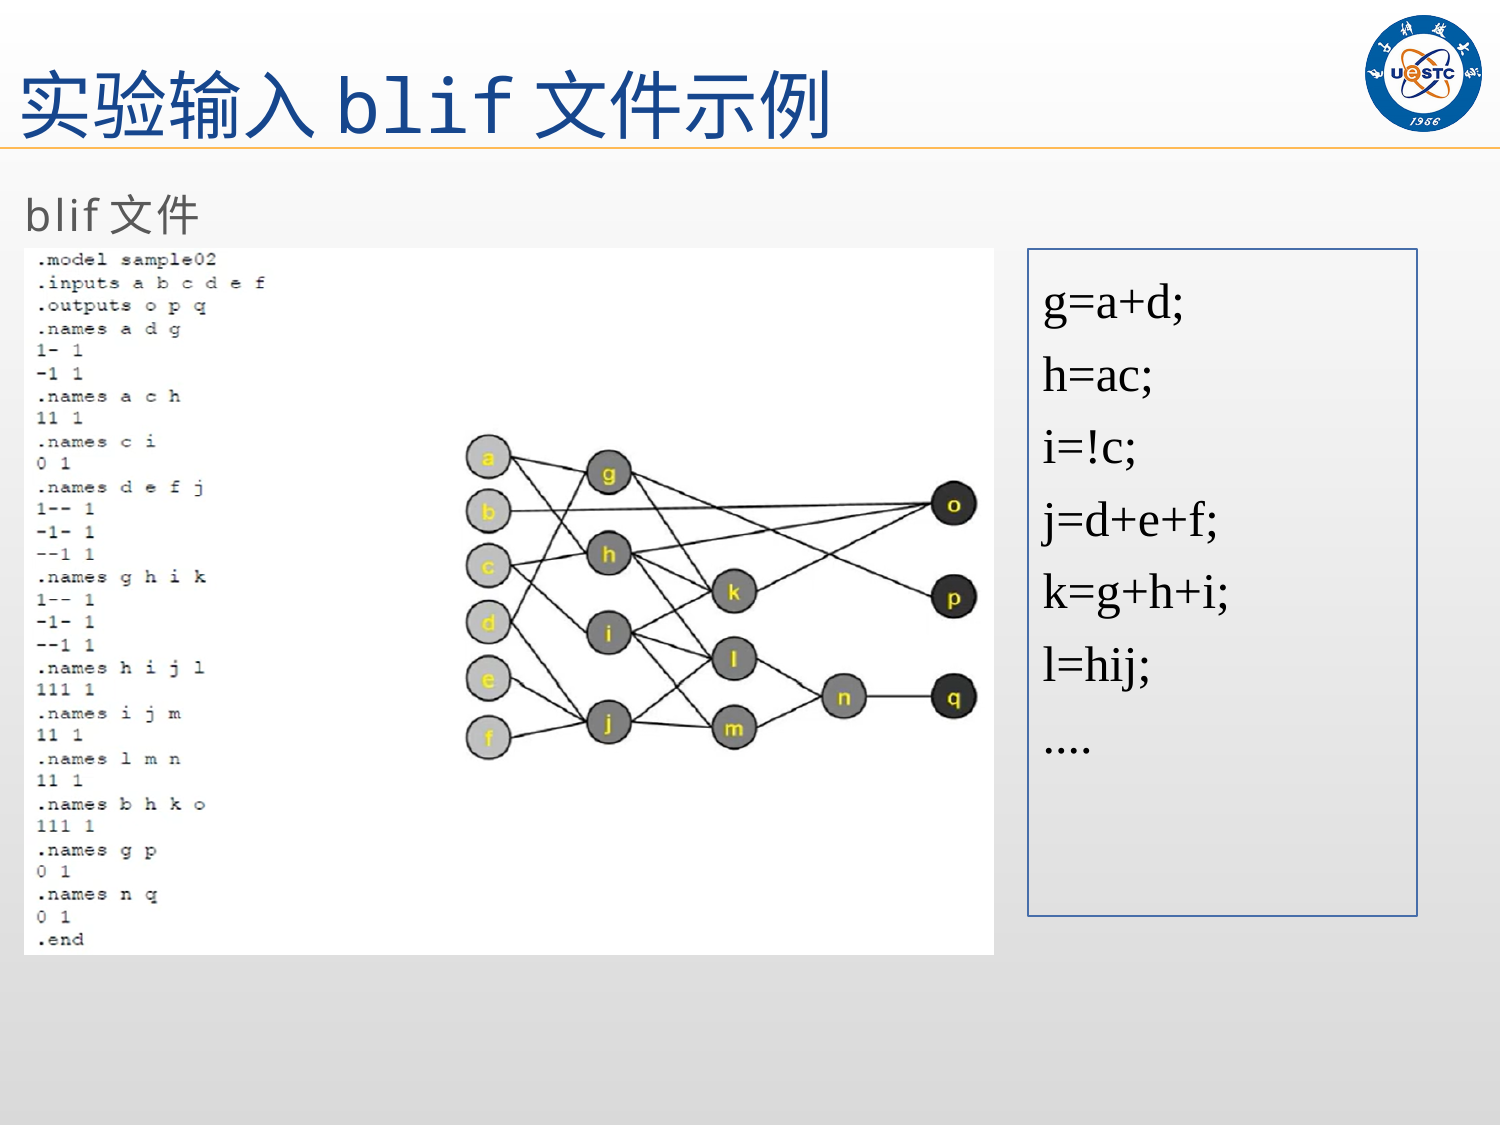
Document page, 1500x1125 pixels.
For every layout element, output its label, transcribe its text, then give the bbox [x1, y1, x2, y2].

text_box 实验输入blif文件示例 [9, 51, 640, 133]
list blif文件 [9, 164, 425, 249]
text_box g=a+d; h=ac; i=!c; j=d+e+f; k=g+h+i; l=hij; .... [1027, 248, 1417, 916]
picture [24, 248, 994, 955]
picture [1365, 15, 1482, 132]
text_box [67, 215, 1417, 996]
